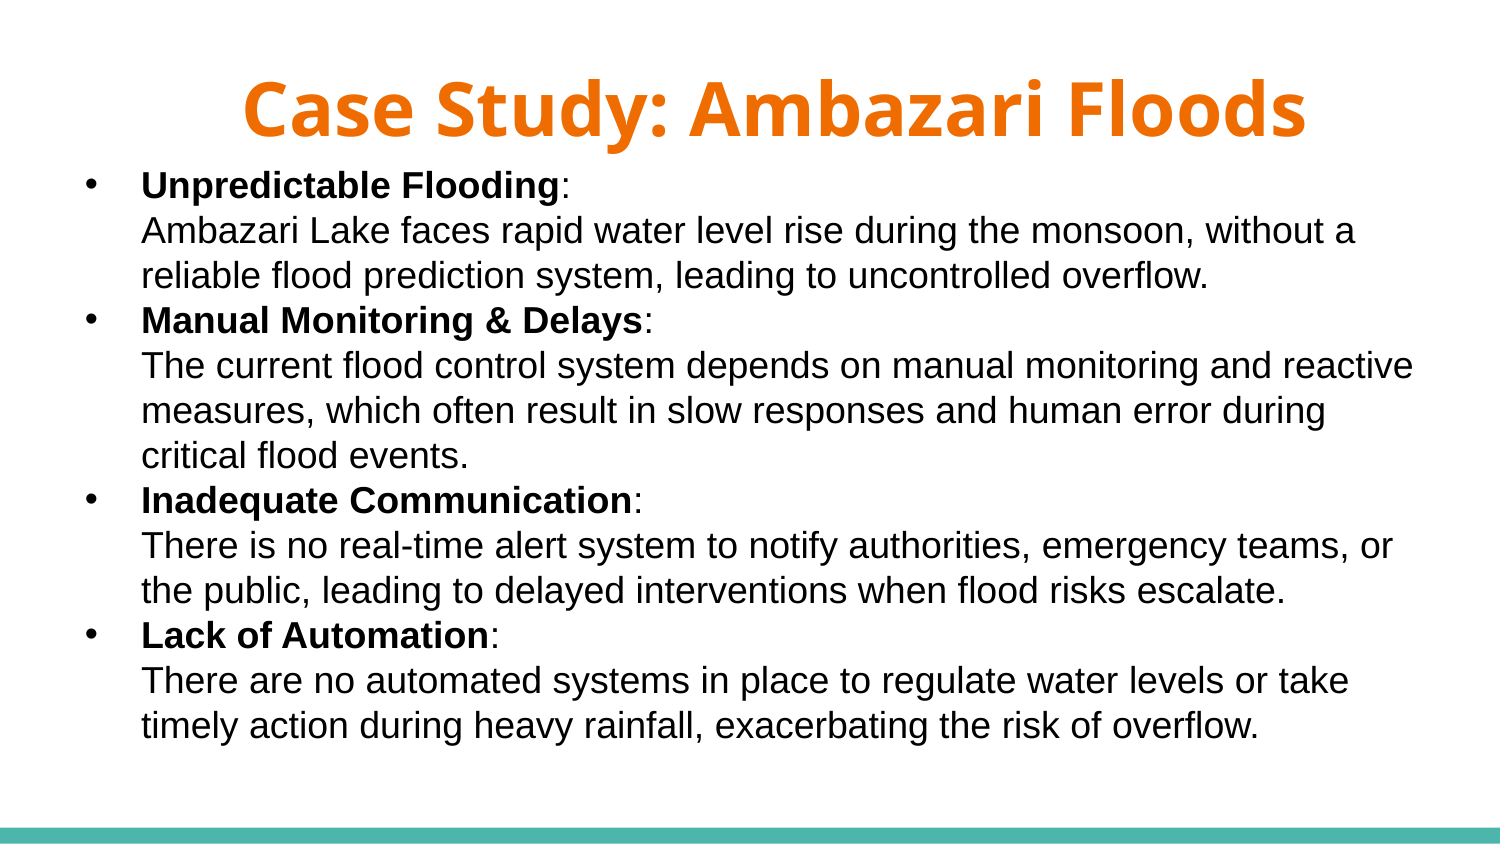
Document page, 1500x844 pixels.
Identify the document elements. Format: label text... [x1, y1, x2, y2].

text_box Case Study: Ambazari Floods [76, 46, 1474, 166]
list Unpredictable Flooding: Ambazari Lake faces rapid water level rise during the monsoon, without a reliable flood prediction system, leading to uncontrolled overflow. Manual Monitoring & Delays: The current flood control system depends on manual monitoring and reactive measures, which often result in slow responses and human error during critical flood events. Inadequate Communication: There is no real-time alert system to notify authorities, emergency teams, or the public, leading to delayed interventions when flood risks escalate. Lack of Automation: There are no automated systems in place to regulate water levels or take timely action during heavy rainfall, exacerbating the risk of overflow. [51, 110, 1449, 797]
